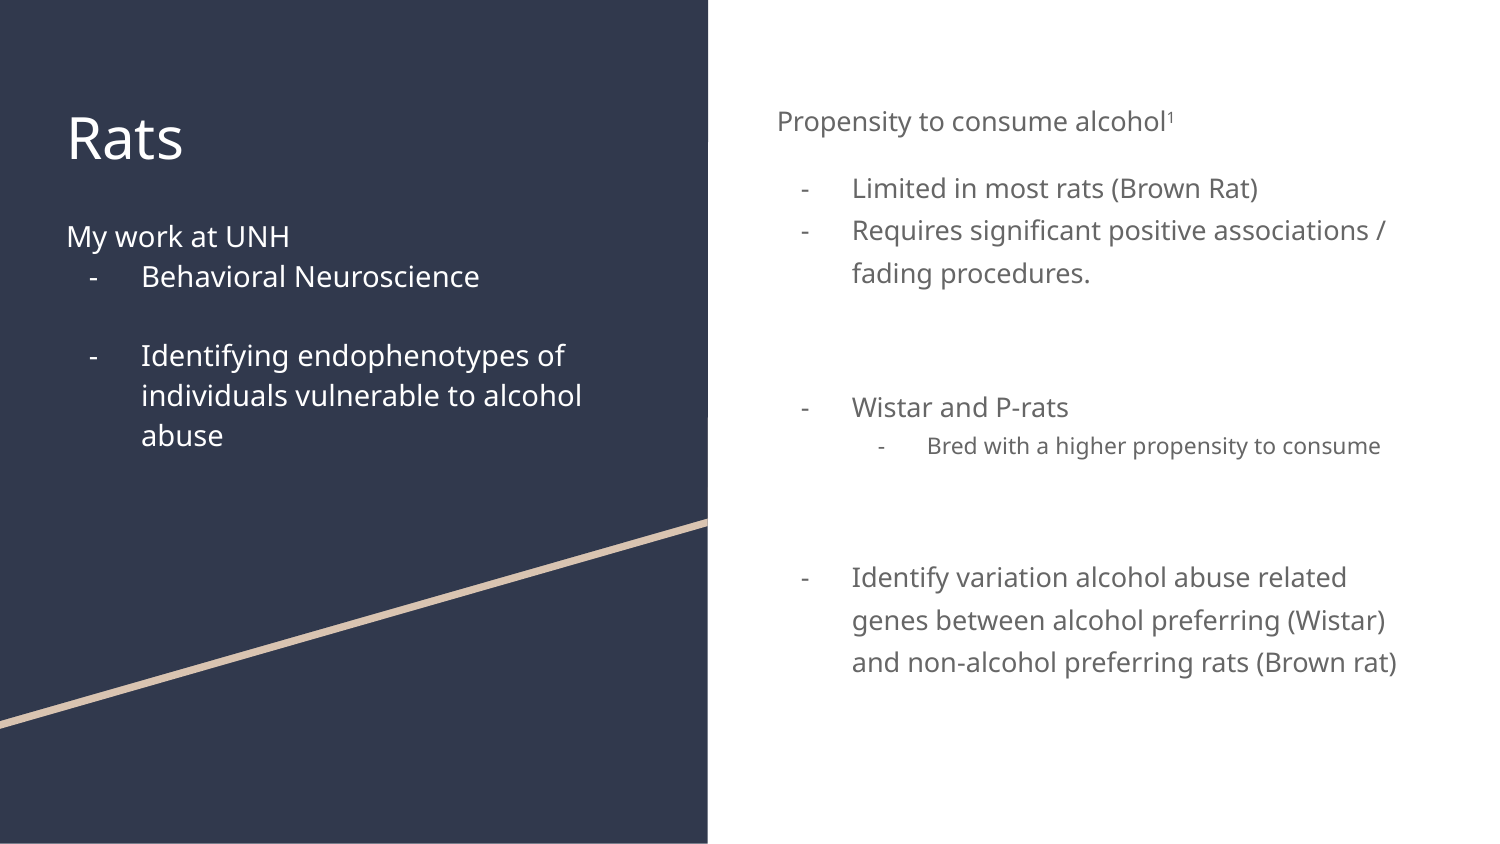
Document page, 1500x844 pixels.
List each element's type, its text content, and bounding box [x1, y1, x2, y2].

title Rats My work at UNH Behavioral Neuroscience Identifying endophenotypes of individuals vulnerable to alcohol abuse [51, 82, 660, 532]
list Propensity to consume alcohol1 Limited in most rats (Brown Rat) Requires significant positive associations / fading procedures. Wistar and P-rats Bred with a higher propensity to consume Identify variation alcohol abuse related genes between alcohol preferring (Wistar) and non-alcohol preferring rats (Brown rat) [761, 82, 1446, 755]
